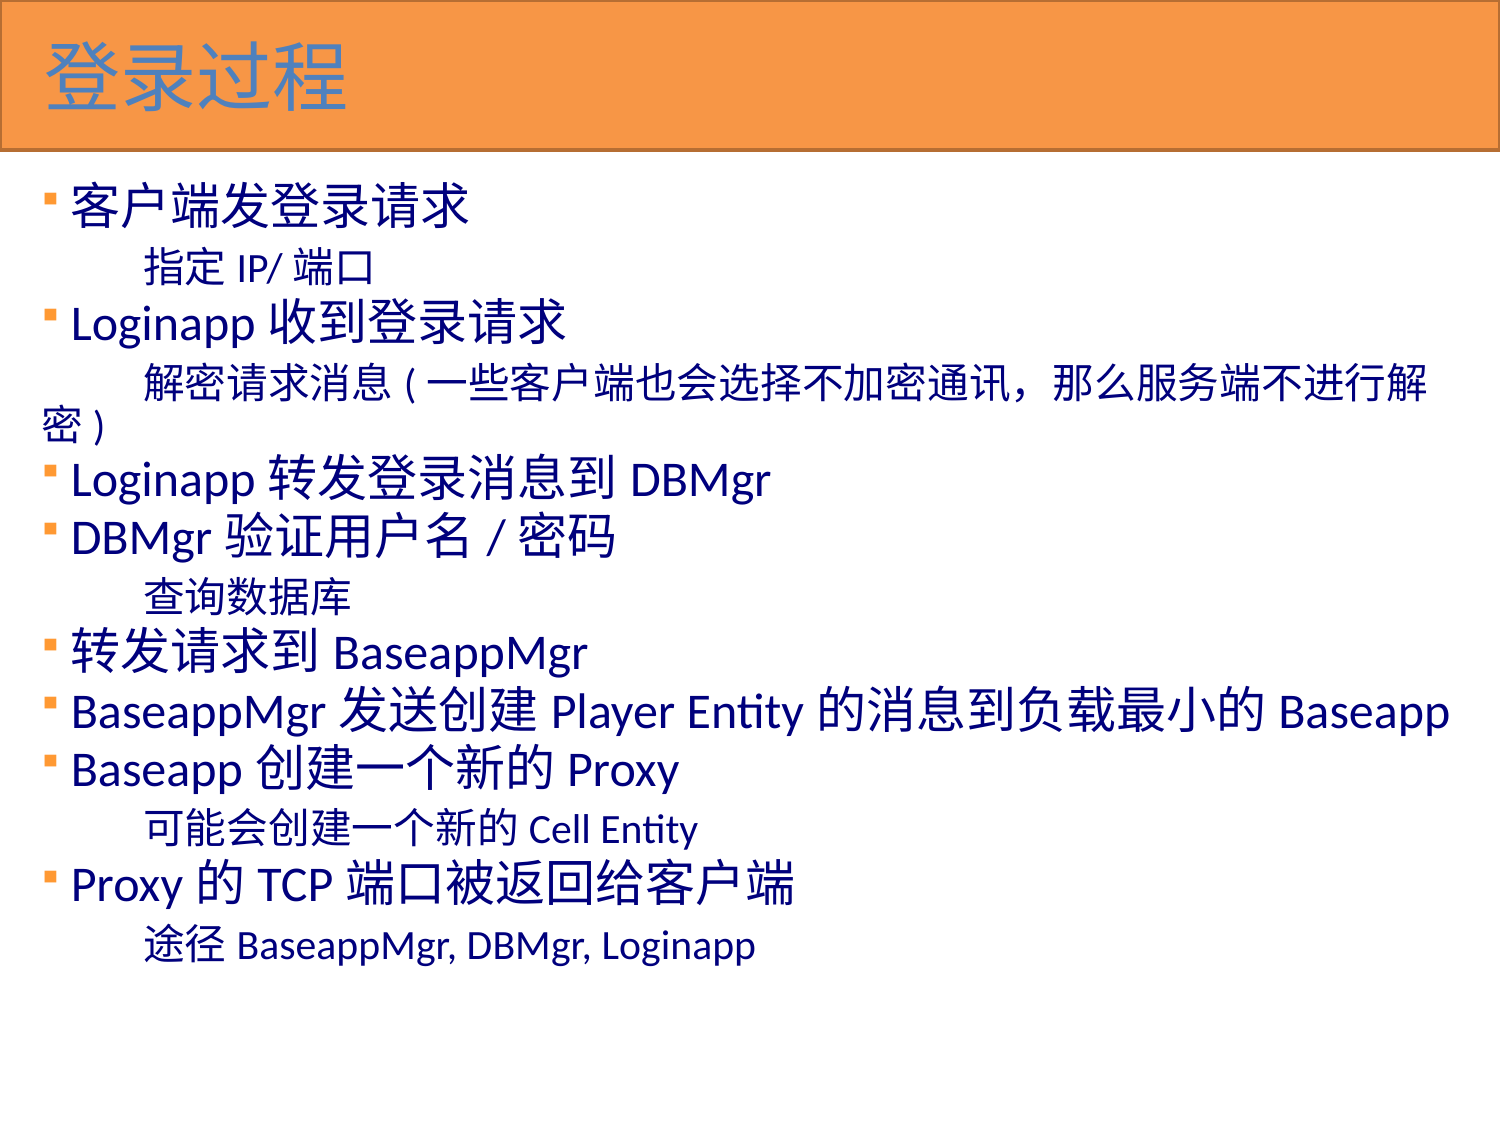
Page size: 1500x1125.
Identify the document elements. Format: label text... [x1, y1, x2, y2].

title 登录过程 [29, 21, 1483, 129]
text_box 客户端发登录请求 指定IP/端口 Loginapp收到登录请求 解密请求消息(一些客户端也会选择不加密通讯，那么服务端不进行解密) Loginapp转发登录消息到DBMgr DBMgr验证用户名/密码 查询数据库 转发请求到BaseappMgr BaseappMgr发送创建Player Entity的消息到负载最小的Baseapp Baseapp创建一个新的Proxy 可能会创建一个新的Cell Entity Proxy的TCP端口被返回给客户端 途径BaseappMgr, DBMgr, Loginapp [32, 184, 1468, 1012]
text_box [0, 0, 1500, 152]
